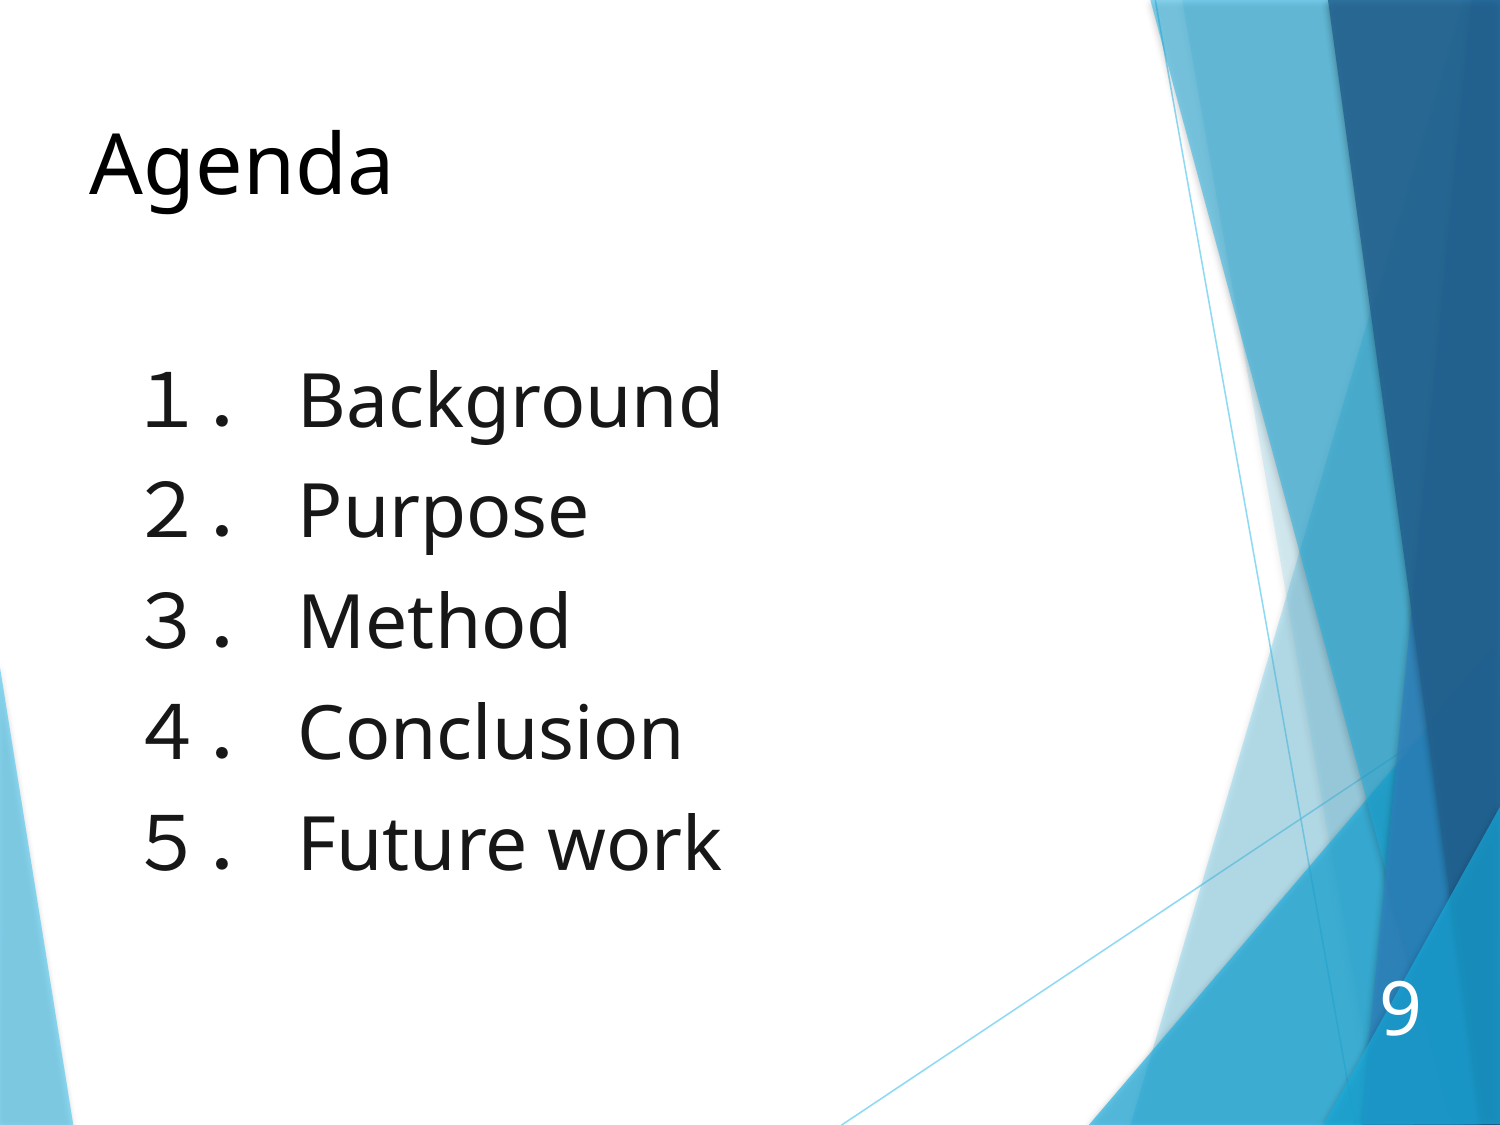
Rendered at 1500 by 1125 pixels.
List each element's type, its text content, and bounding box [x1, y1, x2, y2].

slide_number 9 [1311, 971, 1438, 1051]
text_box Agenda [75, 103, 553, 219]
text_box １．Background ２．Purpose ３．Method ４．Conclusion ５．Future work [114, 344, 1235, 986]
